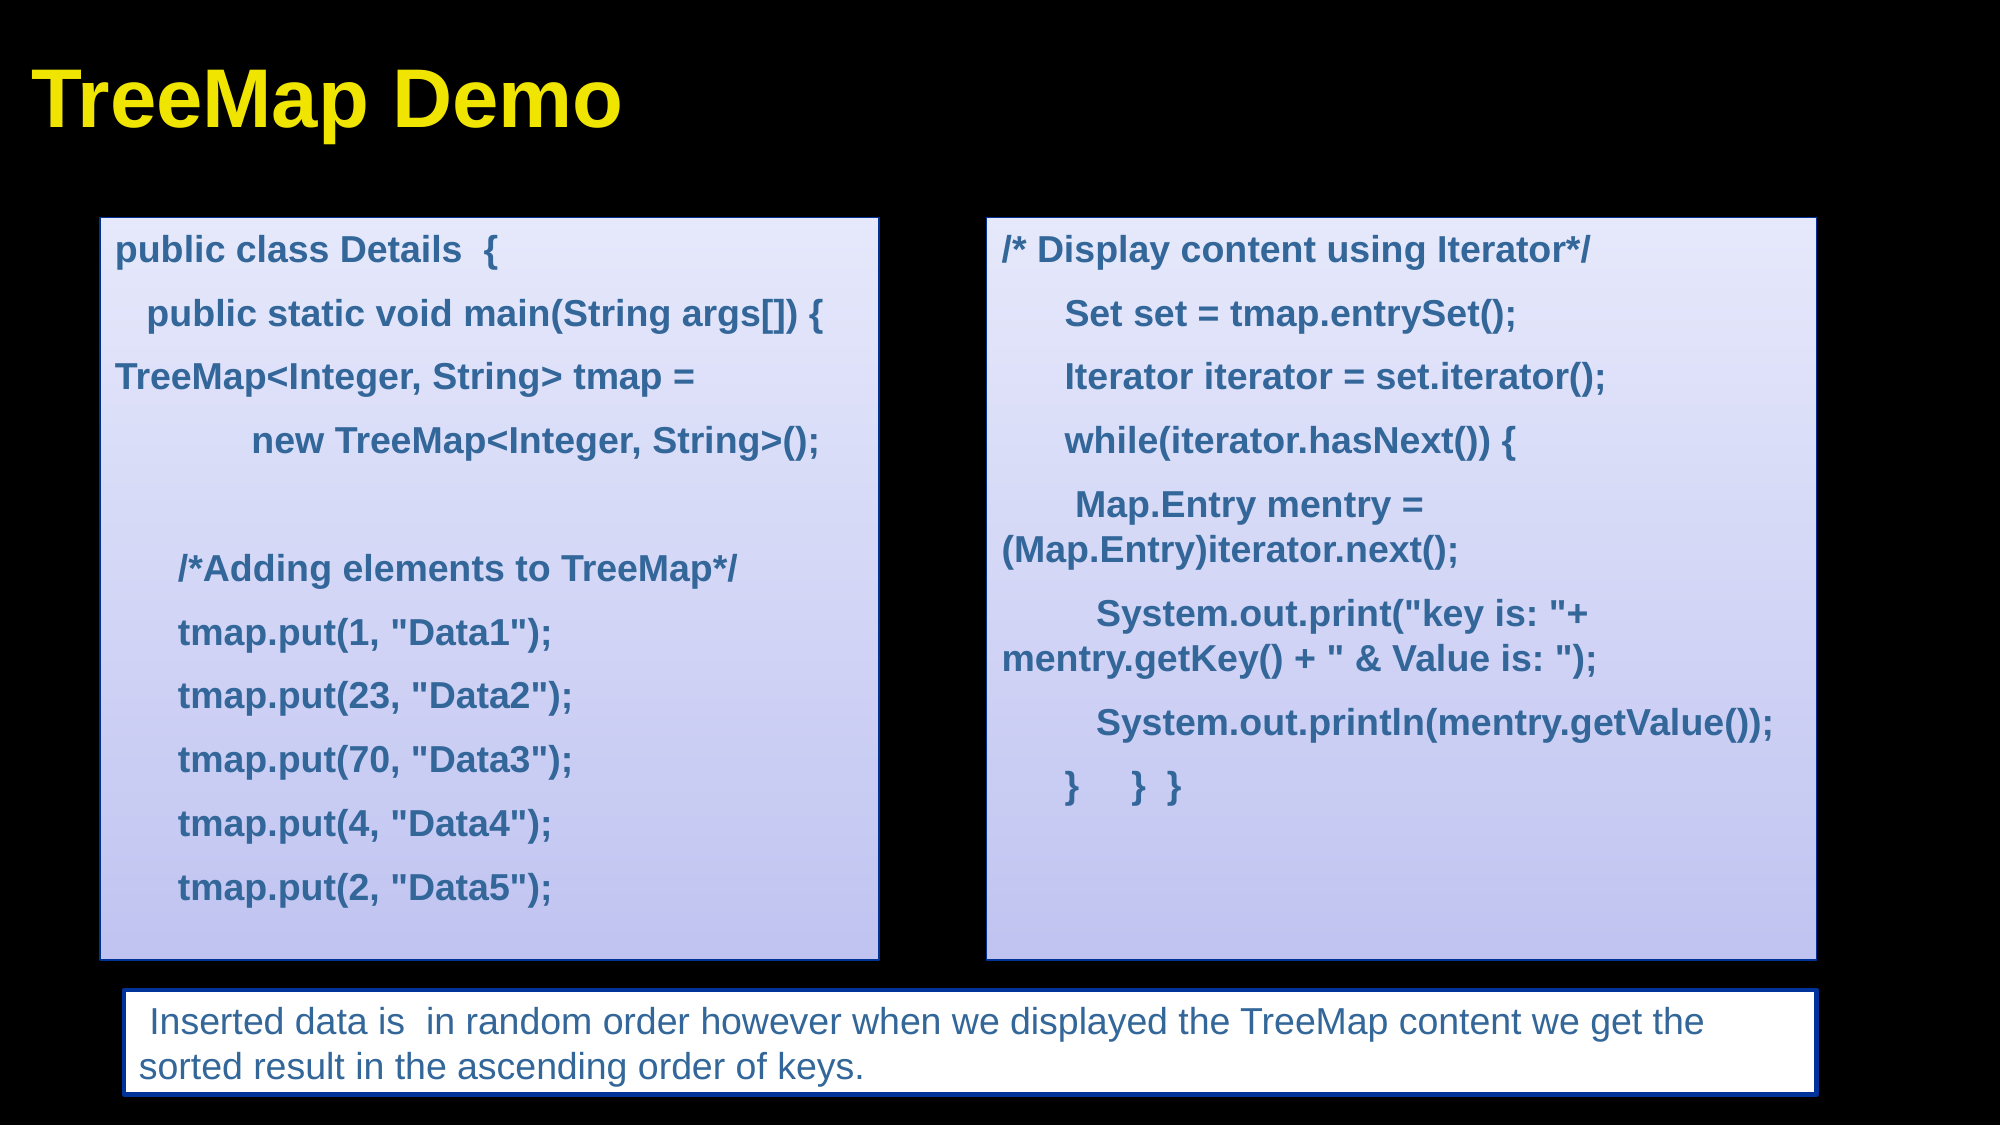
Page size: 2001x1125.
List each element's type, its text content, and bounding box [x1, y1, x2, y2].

list public class Details { public static void main(String args[]) { TreeMap<Integer, String> tmap = new TreeMap<Integer, String>(); /*Adding elements to TreeMap*/ tmap.put(1, "Data1"); tmap.put(23, "Data2"); tmap.put(70, "Data3"); tmap.put(4, "Data4"); tmap.put(2, "Data5"); [99, 217, 880, 961]
text_box Inserted data is in random order however when we displayed the TreeMap content we get the sorted result in the ascending order of keys. [122, 988, 1819, 1097]
title TreeMap Demo [16, 0, 1817, 188]
text_box /* Display content using Iterator*/ Set set = tmap.entrySet(); Iterator iterator = set.iterator(); while(iterator.hasNext()) { Map.Entry mentry = (Map.Entry)iterator.next(); System.out.print("key is: "+ mentry.getKey() + " & Value is: "); System.out.println(mentry.getValue()); } } } [986, 217, 1817, 961]
